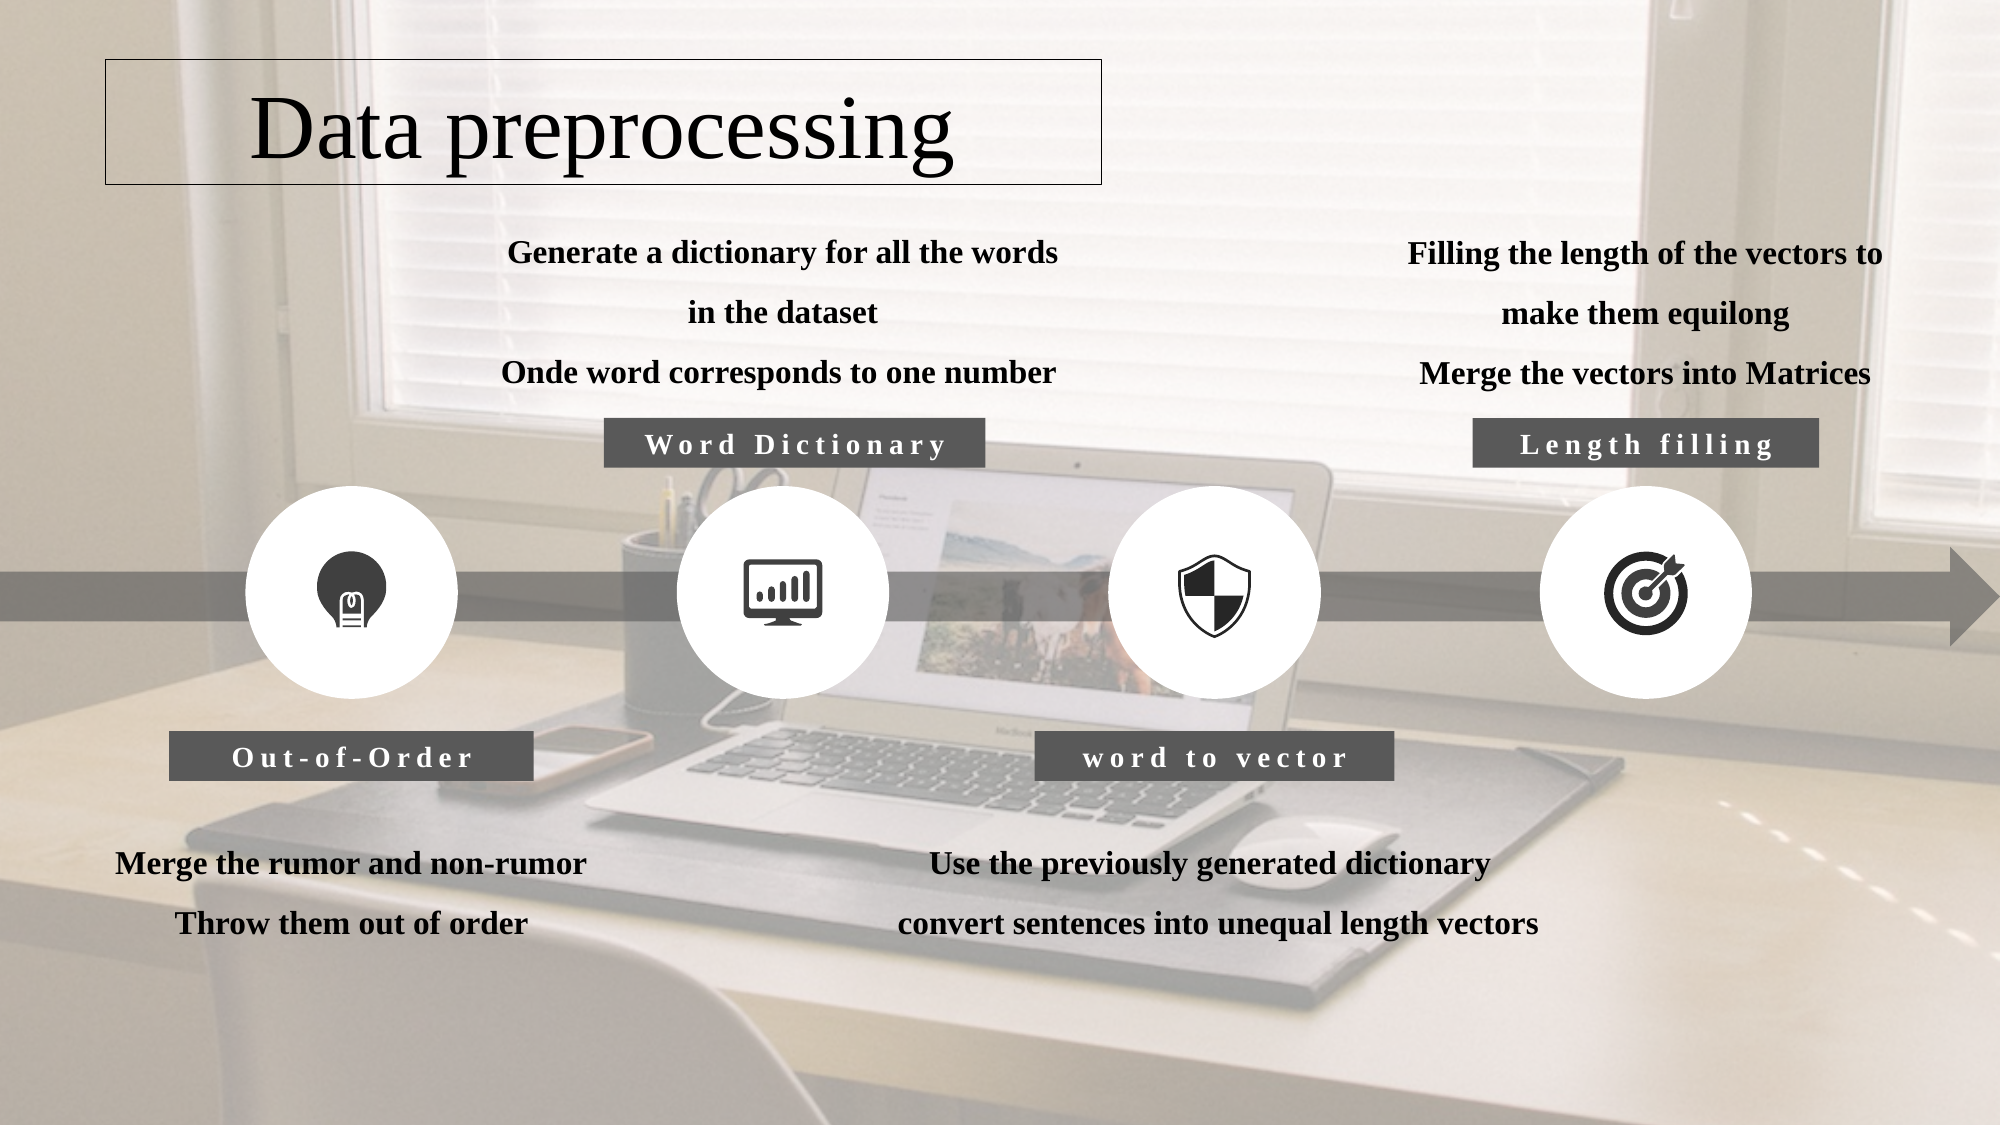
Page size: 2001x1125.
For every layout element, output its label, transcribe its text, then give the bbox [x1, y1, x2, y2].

text_box [1108, 486, 1321, 699]
text_box [890, 570, 1112, 623]
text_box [1178, 554, 1251, 639]
text_box Use the previously generated dictionary convert sentences into unequal length vectors [874, 813, 1555, 949]
text_box Length filling [1472, 418, 1820, 468]
text_box [0, 570, 245, 623]
text_box word to vector [1034, 731, 1395, 781]
text_box [458, 570, 676, 623]
text_box Out-of-Order [169, 731, 534, 781]
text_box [245, 486, 458, 699]
text_box Word Dictionary [603, 417, 986, 468]
text_box Data preprocessing [105, 59, 1102, 185]
text_box Merge the rumor and non-rumor Throw them out of order [77, 813, 627, 949]
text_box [1539, 486, 1752, 699]
text_box Generate a dictionary for all the words in the dataset Onde word corresponds to one number [477, 203, 1090, 398]
text_box [1317, 570, 1539, 623]
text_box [676, 486, 890, 699]
text_box Filling the length of the vectors to make them equilong Merge the vectors into Matrices [1353, 203, 1938, 399]
text_box [1752, 544, 2000, 649]
